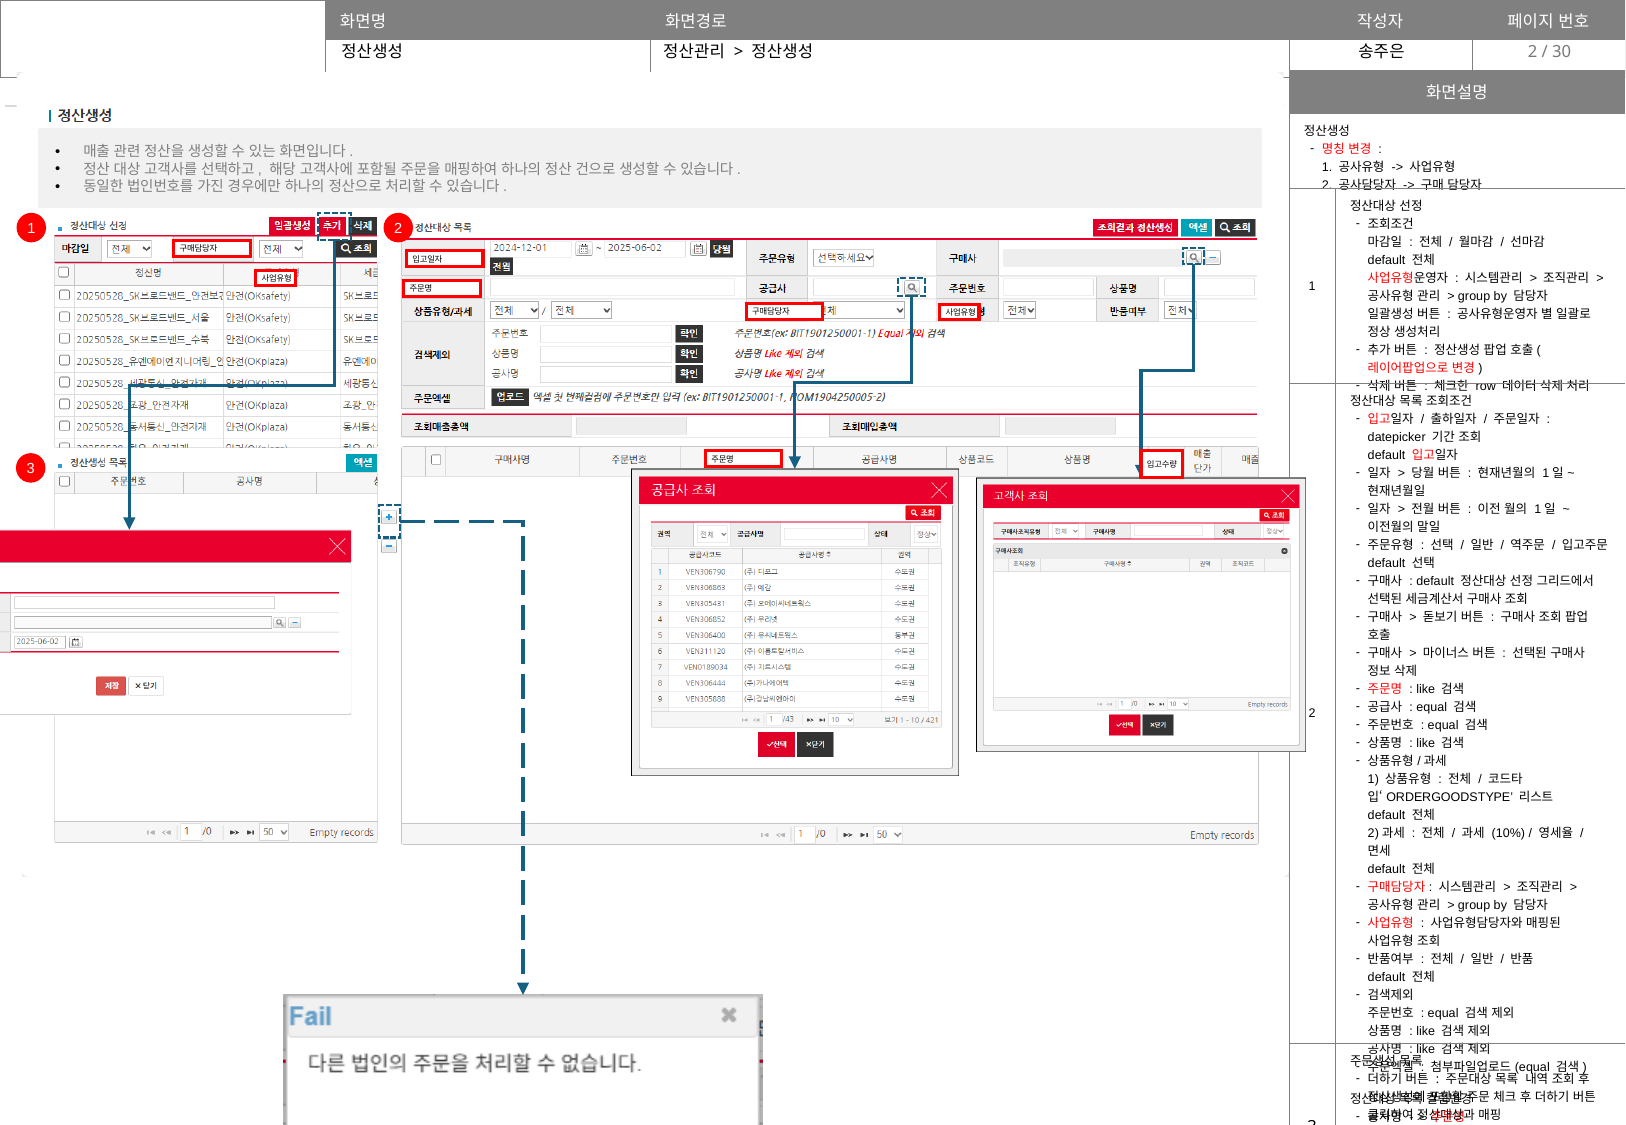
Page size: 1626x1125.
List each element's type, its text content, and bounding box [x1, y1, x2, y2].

table_cell 1 [1290, 189, 1335, 383]
text_box 정산생성 [326, 33, 648, 68]
picture [16, 72, 1285, 129]
picture [283, 994, 763, 1125]
text_box [316, 211, 353, 216]
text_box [766, 323, 941, 442]
text_box 2 [386, 211, 410, 216]
text_box 1 [14, 211, 43, 241]
table_cell 정산생성 명칭 변경 : 1. 공사유형 -> 사업유형 2. 공사담당자 -> 구매 담당자 [1290, 114, 1625, 188]
table_cell 2 [1290, 384, 1335, 1043]
table_cell 정산대상 선정 조회조건 마감일 : 전체 / 월마감 / 선마감 default 전체 사업유형운영자 : 시스템관리 > 조직관리 > 공사유형 관리 > group by 담당자 일괄생성 버튼 : 공사유형운영자 별 일괄로 정상 생성처리 추가 버튼 : 정산생성 팝업 호출(레이어팝업으로 변경) 삭제 버튼 : 체크한 row 데이터 삭제 처리 [1336, 189, 1625, 383]
table_cell 주문생성 목록 더하기 버튼 : 주문대상 목록 내역 조회 후 정상생성에 포함할 주문 체크 후 더하기 버튼 클릭하여 정산대상과 매핑 (정산대상의 세금계산서구매사의 법인과 주문구매사의 법인이 다른 경우 alert윈도우 alert 창으로 변경) 빼기 버튼 : 주문대상 목록 내역 조회 후 정상생성에 포함할 주문 체크 후 빼기 버튼 클릭하여 정산대상과 매핑 해제 [1336, 1044, 1625, 1125]
text_box 3 [14, 454, 21, 481]
table_cell 3 [1290, 1044, 1335, 1125]
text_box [399, 521, 524, 996]
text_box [1060, 343, 1275, 398]
picture [0, 216, 1306, 878]
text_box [86, 281, 378, 489]
text_box 정산관리 > 정산생성 [648, 33, 971, 68]
slide_number 2 [1474, 33, 1625, 70]
table_header 화면설명 [1290, 71, 1625, 113]
table_cell 정산대상 목록 조회조건 입고일자 / 출하일자 / 주문일자 : datepicker 기간 조회 default 입고일자 일자 > 당월 버튼 : 현재년월의 1일~현재년월일 일자 > 전월 버튼 : 이전 월의 1일 ~ 이전월의 말일 주문유형 : 선택 / 일반 / 역주문 / 입고주문 default 선택 구매사 : default 정산대상 선정 그리드에서 선택된 세금계산서 구매사 조회 구매사 > 돋보기 버튼 : 구매사 조회 팝업 호출 구매사 > 마이너스 버튼 : 선택된 구매사 정보 삭제 주문명 : like 검색 공급사 : equal 검색 주문번호 : equal 검색 상품명 : like 검색 상품유형/과세 1) 상품유형 : 전체 / 코드타입‘ORDERGOODSTYPE’ 리스트 default 전체 2)과세 : 전체 / 과세 (10%) / 영세율 / 면세 default 전체 구매담당자: 시스템관리 > 조직관리 > 공사유형 관리 > group by 담당자 사업유형 : 사업유형담당자와 매핑된 사업유형 조회 반품여부 : 전체 / 일반 / 반품 default 전체 검색제외 주문번호 : equal 검색 제외 상품명 : like 검색 제외 공사명 : like 검색 제외 주문엑셀 : 첨부파일업로드(equal 검색) 정산대상 목록 컬럼변경 공사명 - > 주문명 인수수량 - > 입고수량 인수일자 -> 입고일자 [1336, 384, 1625, 1043]
text_box 매출 관련 정산을 생성할 수 있는 화면입니다. 정산 대상 고객사를 선택하고, 해당 고객사에 포함될 주문을 매핑하여 하나의 정산 건으로 생성할 수 있습니다. 동일한 법인번호를 가진 경우에만 하나의 정산으로 처리할 수 있습니다. [40, 130, 1261, 207]
